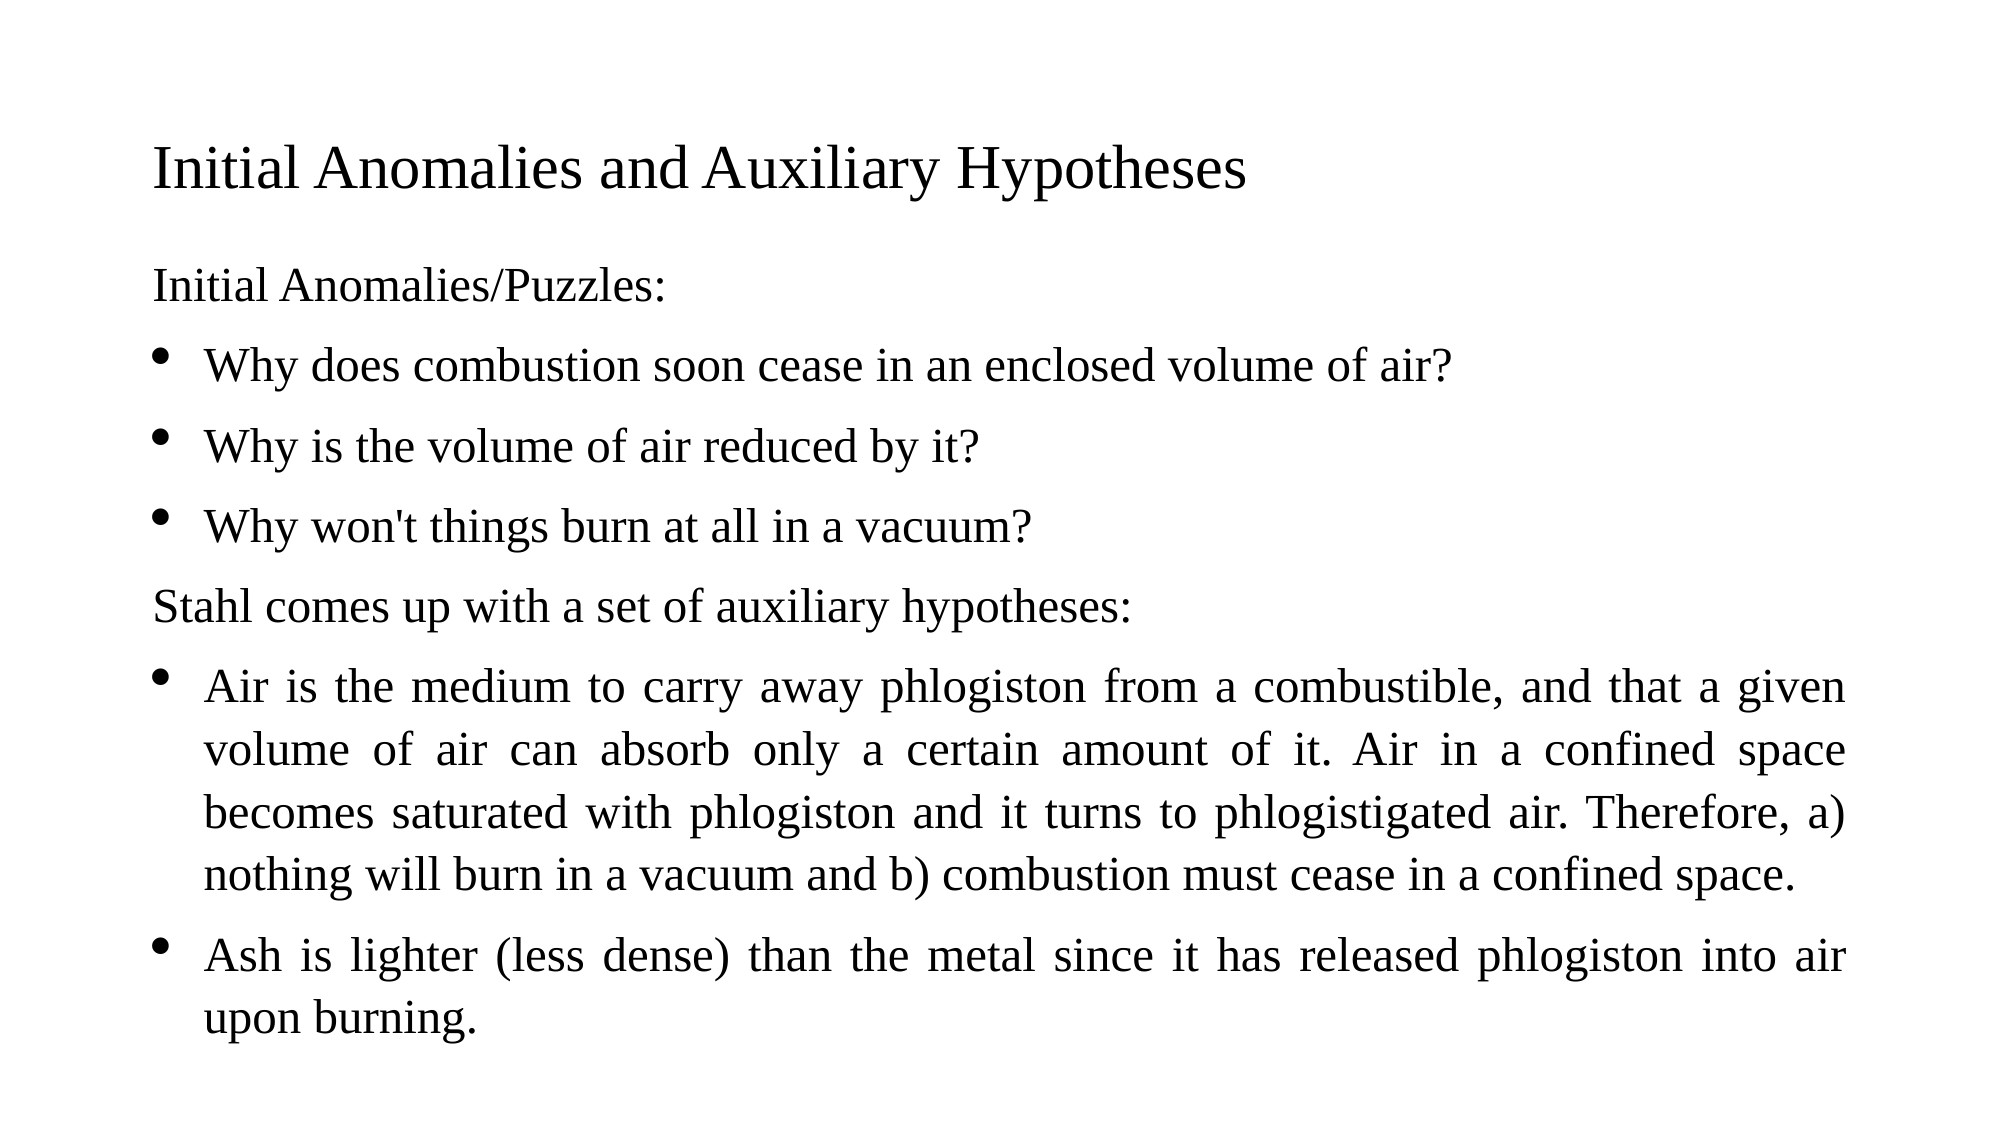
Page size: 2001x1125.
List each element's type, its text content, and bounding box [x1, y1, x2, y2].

title Initial Anomalies and Auxiliary Hypotheses [137, 59, 1863, 241]
list Initial Anomalies/Puzzles: Why does combustion soon cease in an enclosed volume of air? Why is the volume of air reduced by it? Why won't things burn at all in a vacuum? Stahl comes up with a set of auxiliary hypotheses: Air is the medium to carry away phlogiston from a combustible, and that a given volume of air can absorb only a certain amount of it. Air in a confined space becomes saturated with phlogiston and it turns to phlogistigated air. Therefore, a) nothing will burn in a vacuum and b) combustion must cease in a confined space. Ash is lighter (less dense) than the metal since it has released phlogiston into air upon burning. [137, 241, 1863, 1066]
